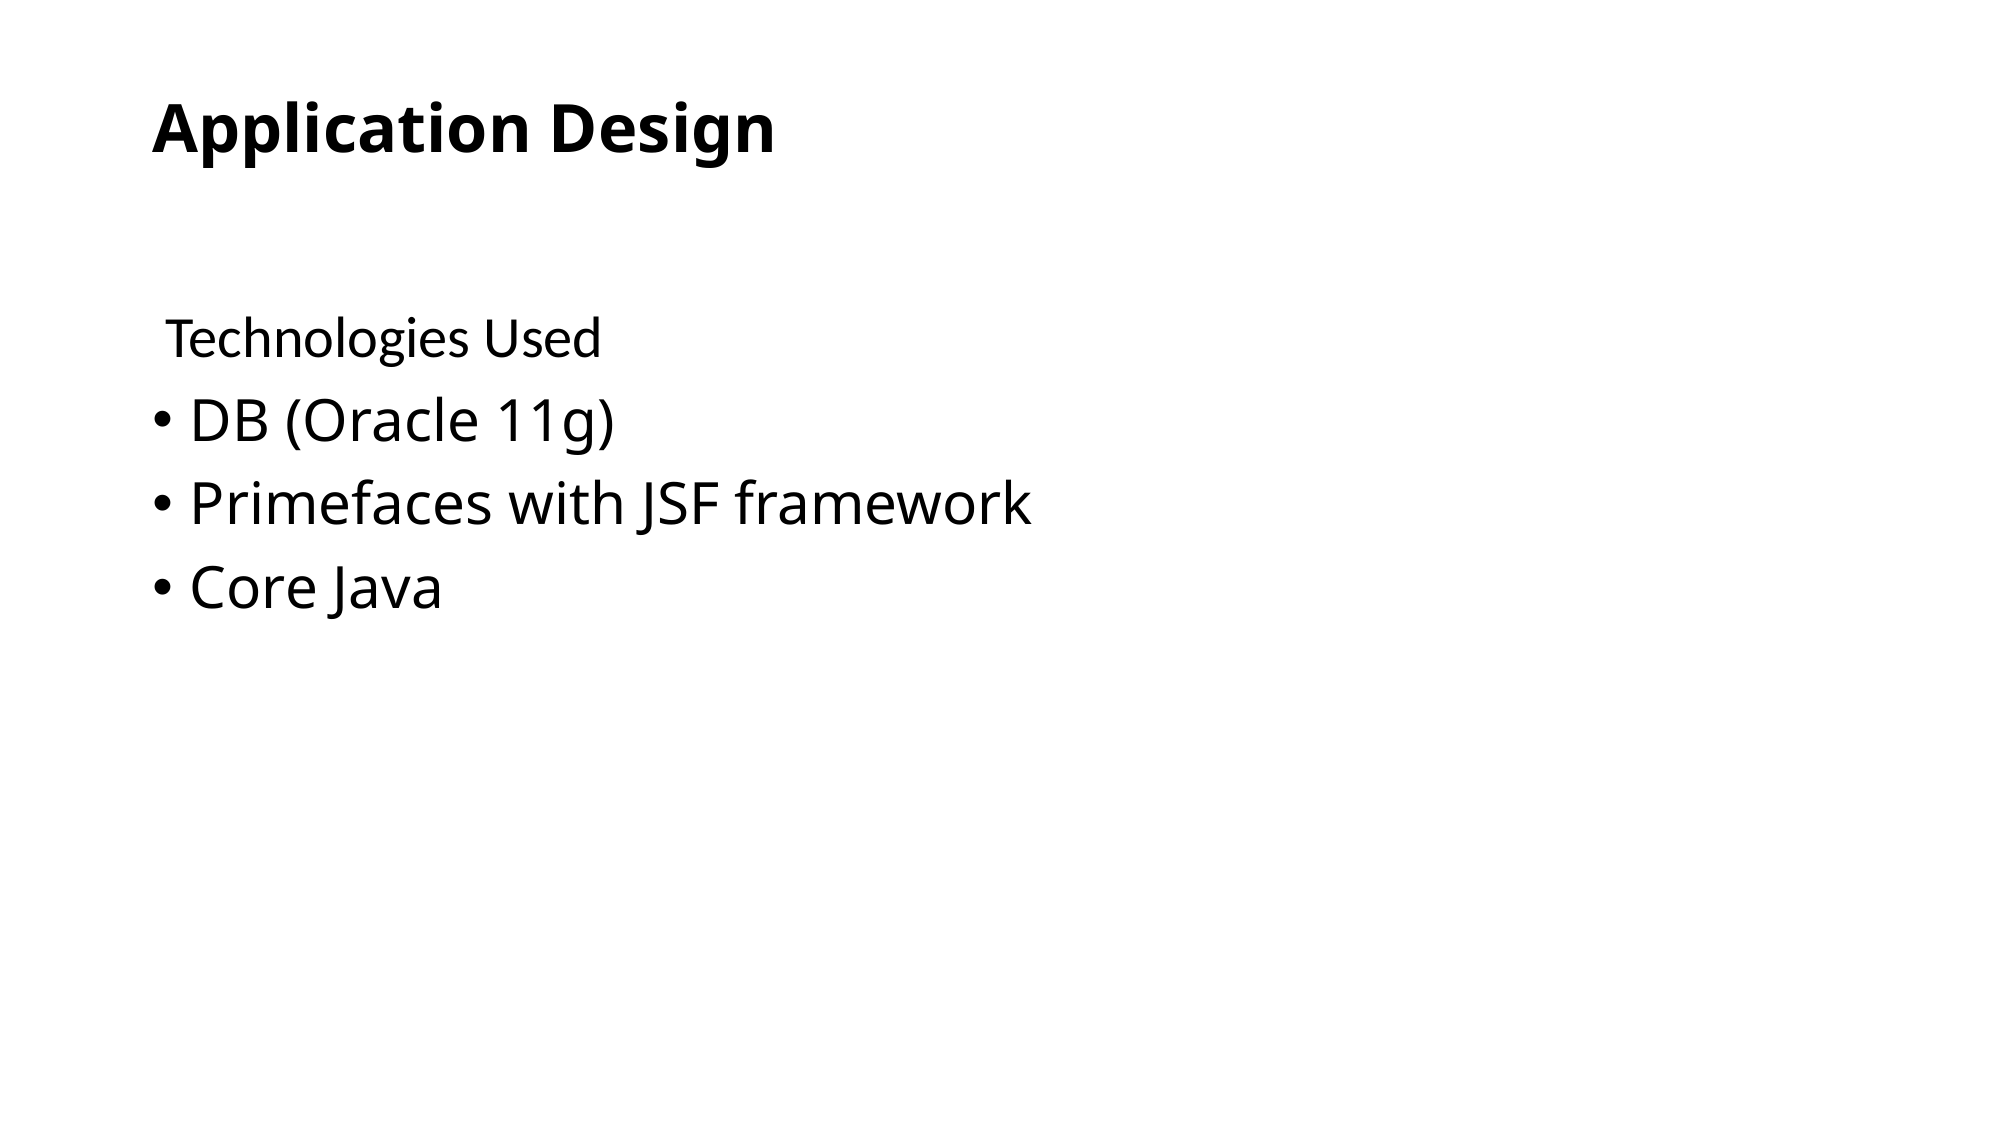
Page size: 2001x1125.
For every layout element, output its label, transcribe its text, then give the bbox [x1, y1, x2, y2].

title Application Design [137, 59, 1863, 202]
list Technologies Used DB (Oracle 11g) Primefaces with JSF framework Core Java [137, 299, 1863, 1014]
